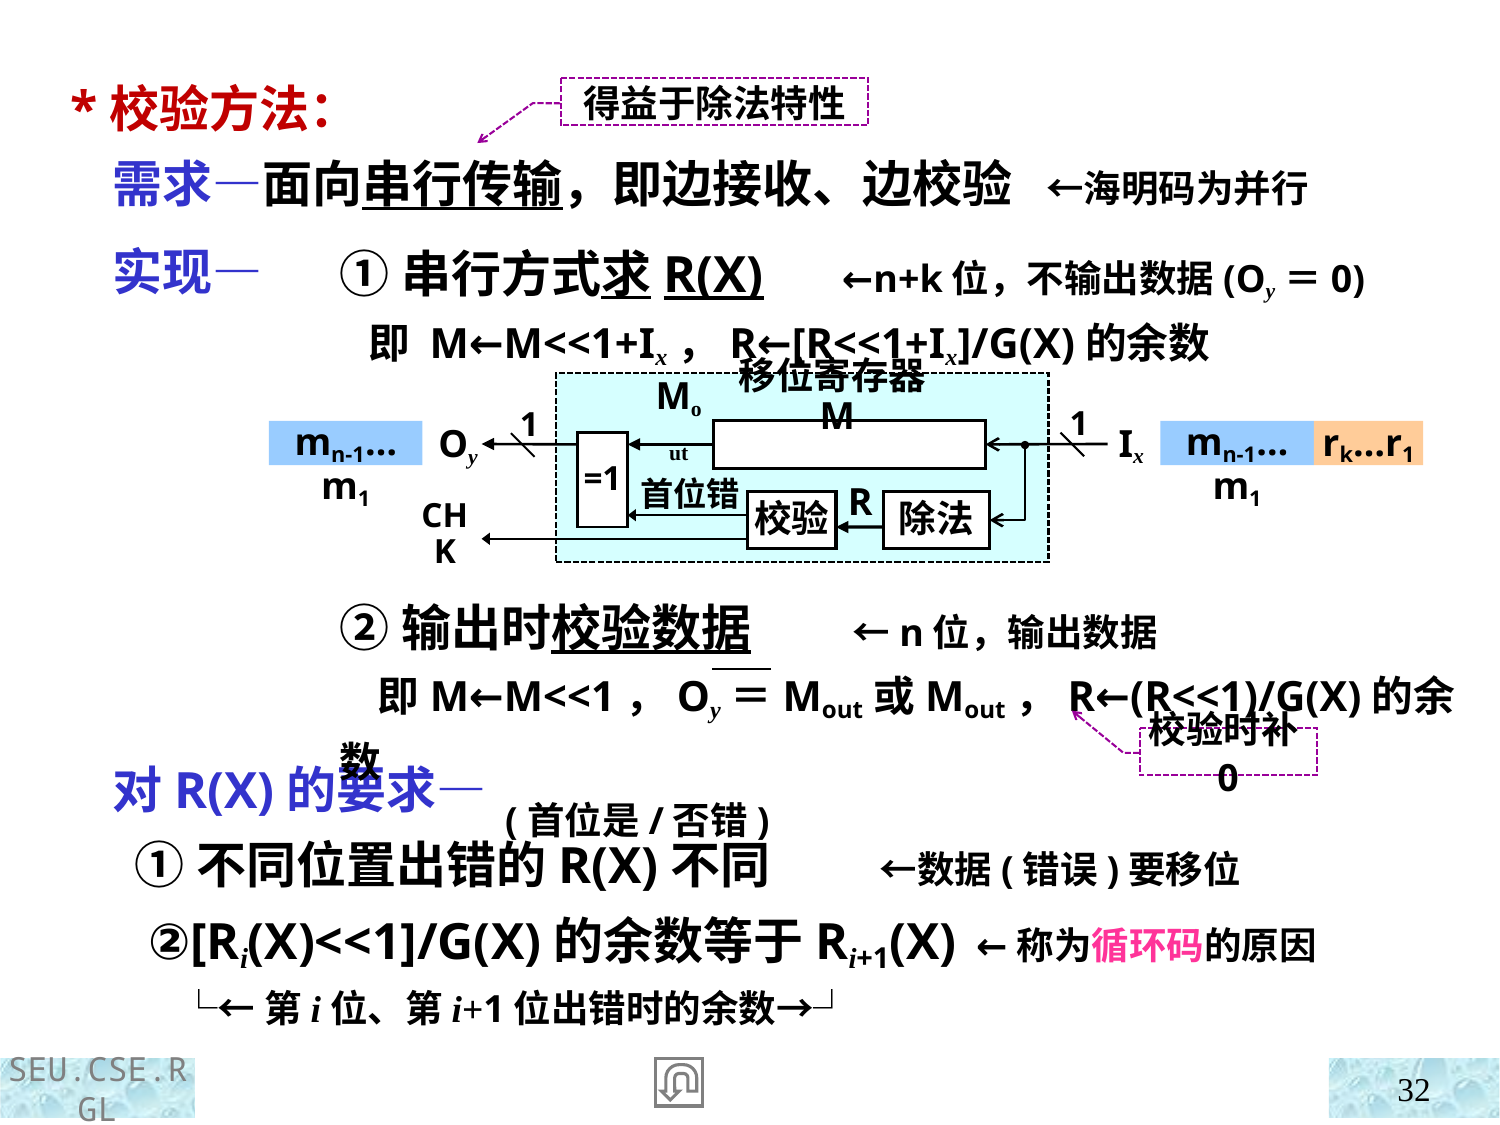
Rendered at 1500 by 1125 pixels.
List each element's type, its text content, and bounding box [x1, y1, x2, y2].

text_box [410, 373, 1156, 563]
text_box ①串行方式求R(X) ←n+k位，不输出数据(Oy＝0) 即 M←M<<1+Ix，R←[R<<1+Ix]/G(X)的余数 [324, 219, 1459, 378]
text_box 对R(X)的要求— ①不同位置出错的R(X)不同 ←数据(错误)要移位 ②[Ri(X)<<1]/G(X)的余数等于Ri+1(X) ←称为循环码的原因 └←第i位、第i+1位出错时的余数→┘ [29, 735, 1471, 1038]
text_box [577, 395, 837, 549]
text_box *校验方法： 需求—面向串行传输，即边接收、边校验 ←海明码为并行 实现— [29, 55, 1471, 308]
text_box 校验时补0 [1071, 710, 1121, 751]
text_box 得益于除法特性 [477, 131, 493, 144]
text_box 得益于除法特性 [555, 78, 869, 126]
text_box ②输出时校验数据 ←n位，输出数据 即M←M<<1，Oy＝Mout或Mout，R←(R<<1)/G(X)的余数 (首位是/否错) [324, 573, 1471, 850]
text_box 校验时补0 [1134, 727, 1317, 776]
text_box [655, 1058, 703, 1106]
slide_number 32 [1328, 1058, 1500, 1118]
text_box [1160, 420, 1424, 466]
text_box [0, 1058, 195, 1118]
text_box mn-1…m1 [268, 420, 405, 466]
